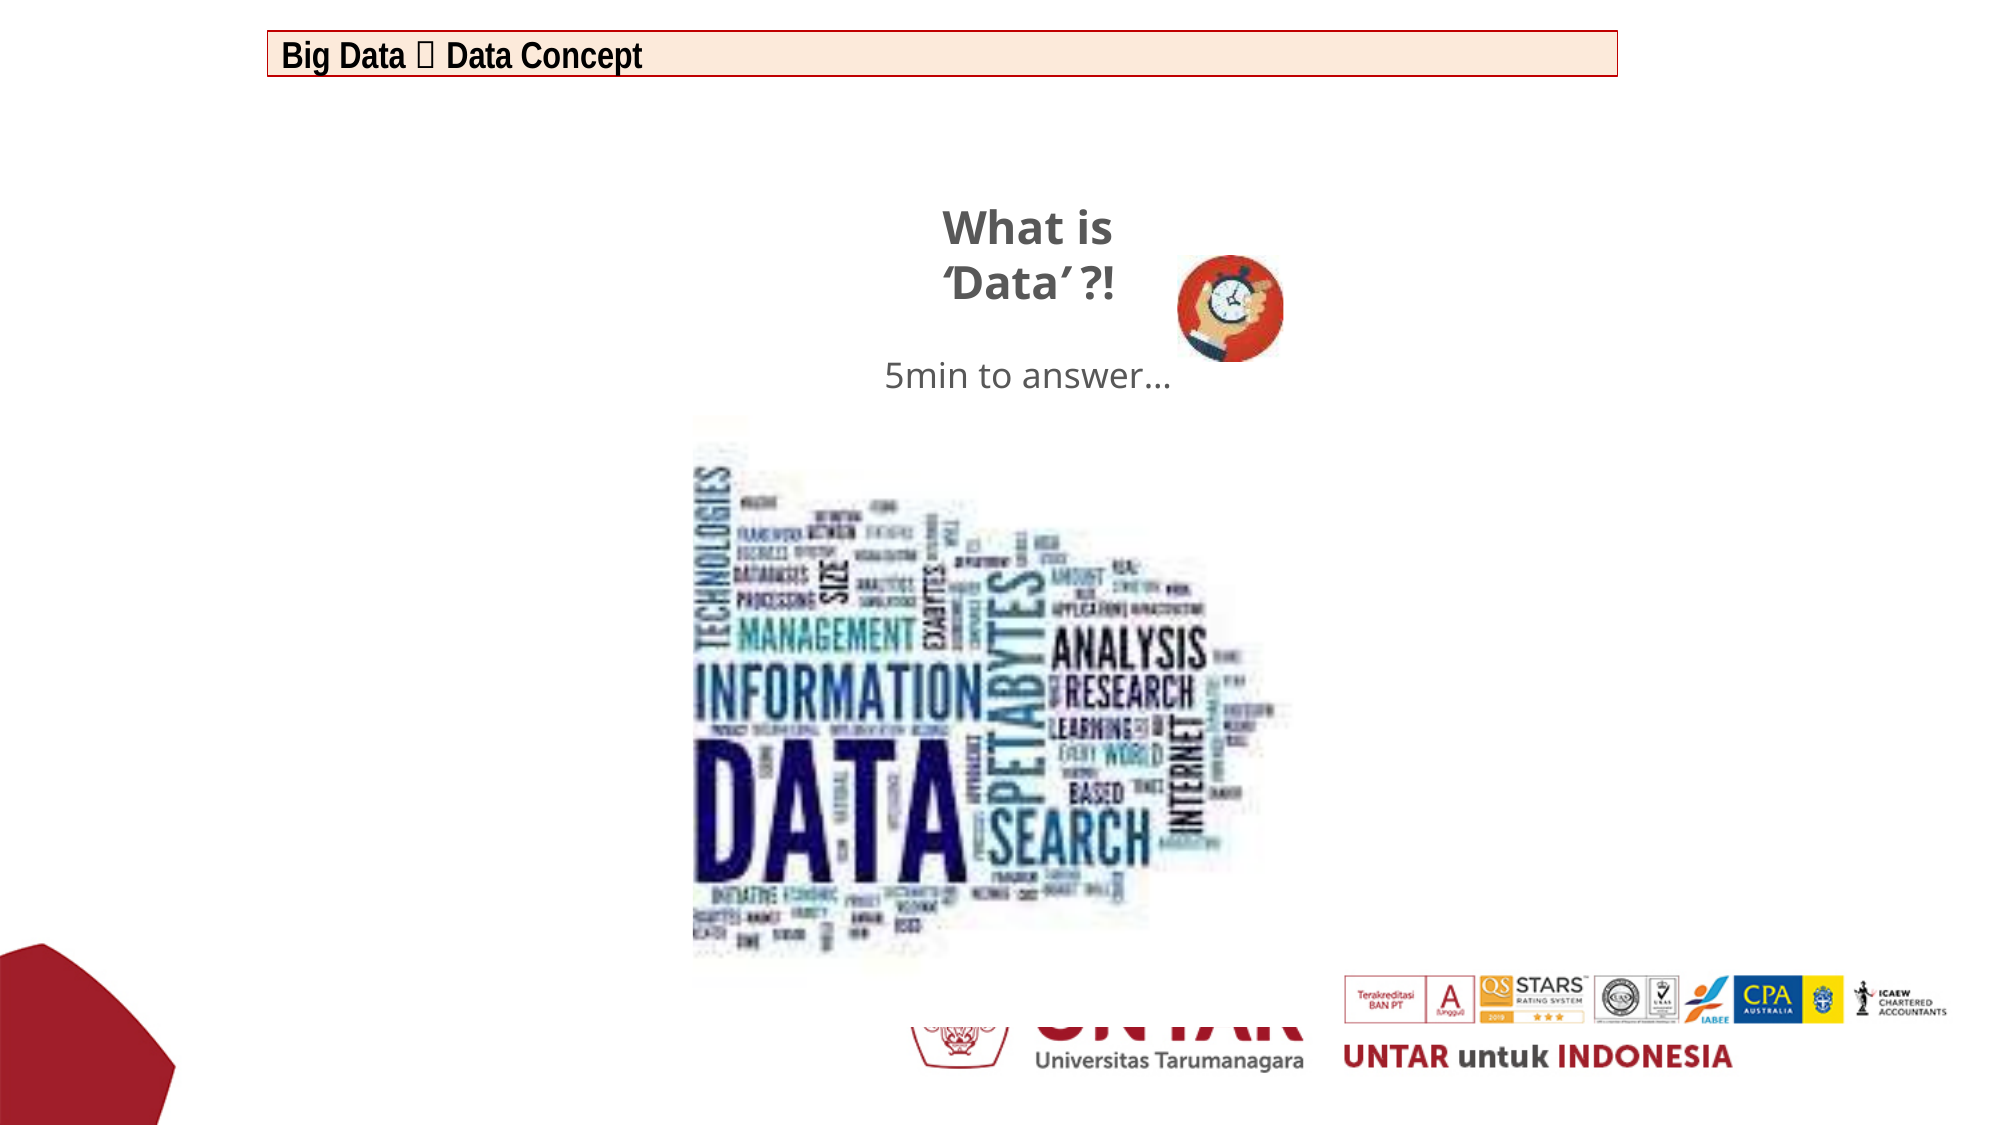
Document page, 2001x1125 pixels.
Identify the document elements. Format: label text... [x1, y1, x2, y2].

picture [0, 0, 2001, 1125]
text_box What is ‘Data’ ?! 5min to answer… [850, 198, 1206, 396]
text_box [1177, 255, 1284, 362]
text_box [692, 415, 1311, 1027]
text_box Big Data  Data Concept [267, 30, 1618, 77]
